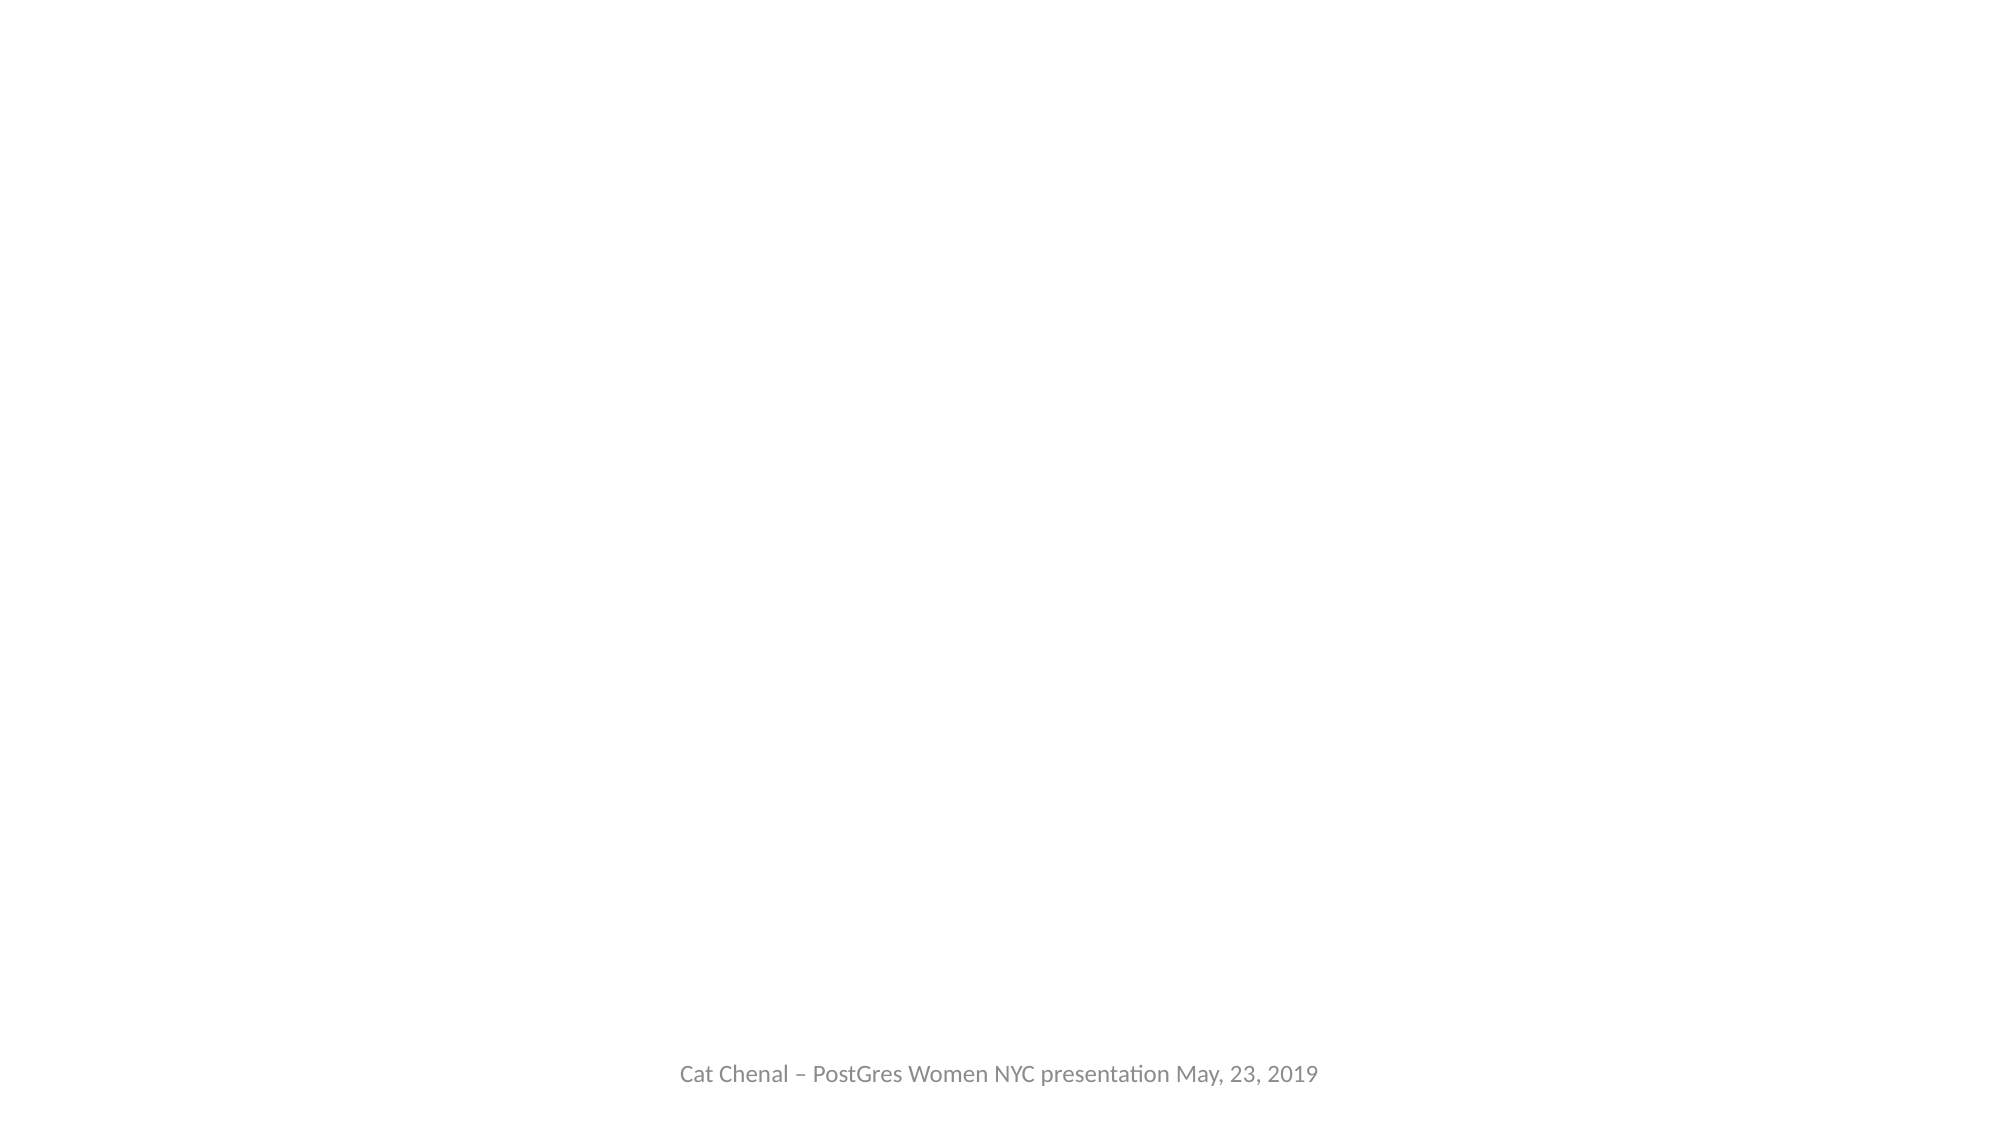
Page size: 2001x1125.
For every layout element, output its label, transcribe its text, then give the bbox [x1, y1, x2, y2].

footer Cat Chenal – PostGres Women NYC presentation May, 23, 2019 [662, 1042, 1338, 1103]
